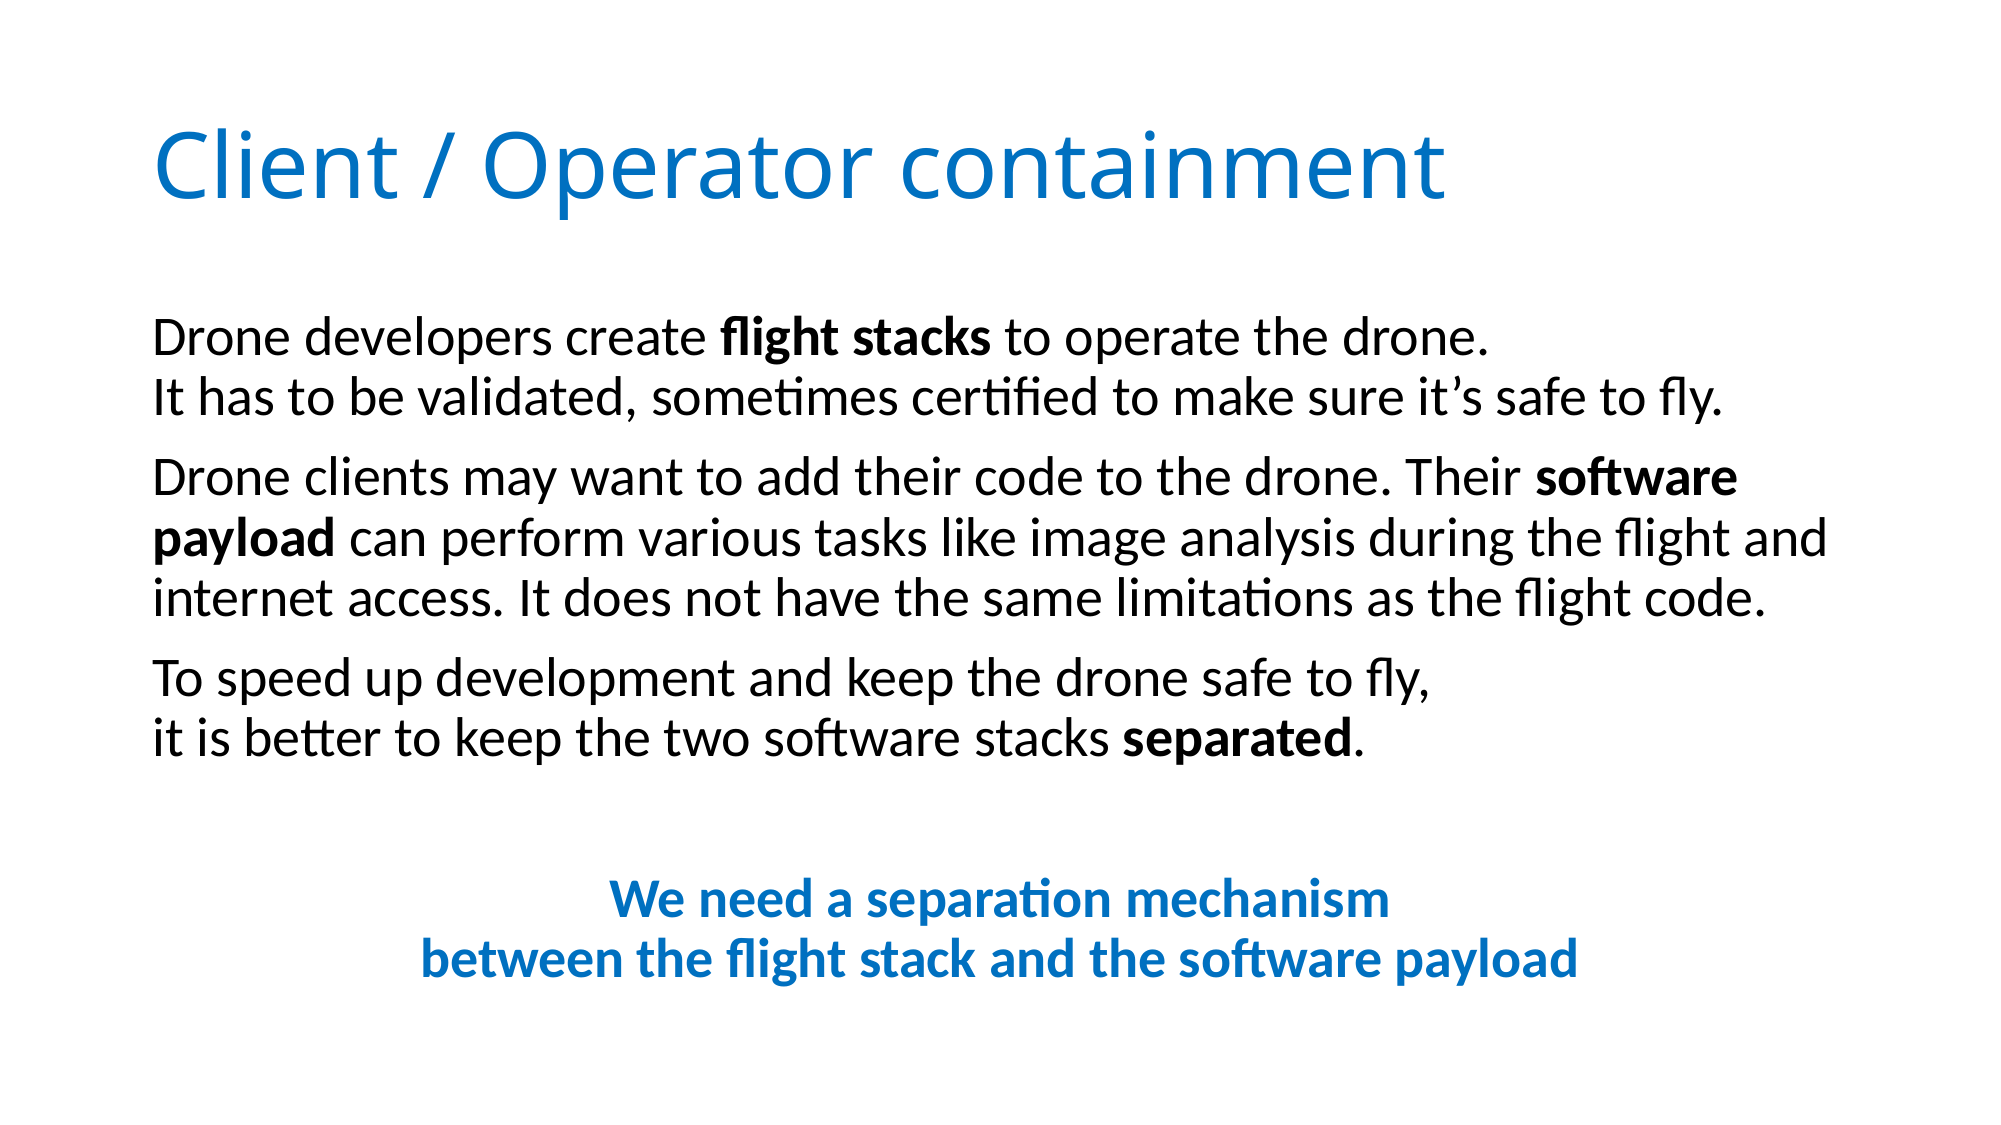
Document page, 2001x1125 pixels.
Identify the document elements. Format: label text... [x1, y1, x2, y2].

title Client / Operator containment [137, 59, 1863, 278]
list Drone developers create flight stacks to operate the drone. It has to be validated, sometimes certified to make sure it’s safe to fly. Drone clients may want to add their code to the drone. Their software payload can perform various tasks like image analysis during the flight and internet access. It does not have the same limitations as the flight code. To speed up development and keep the drone safe to fly, it is better to keep the two software stacks separated. We need a separation mechanism between the flight stack and the software payload [137, 299, 1863, 1014]
